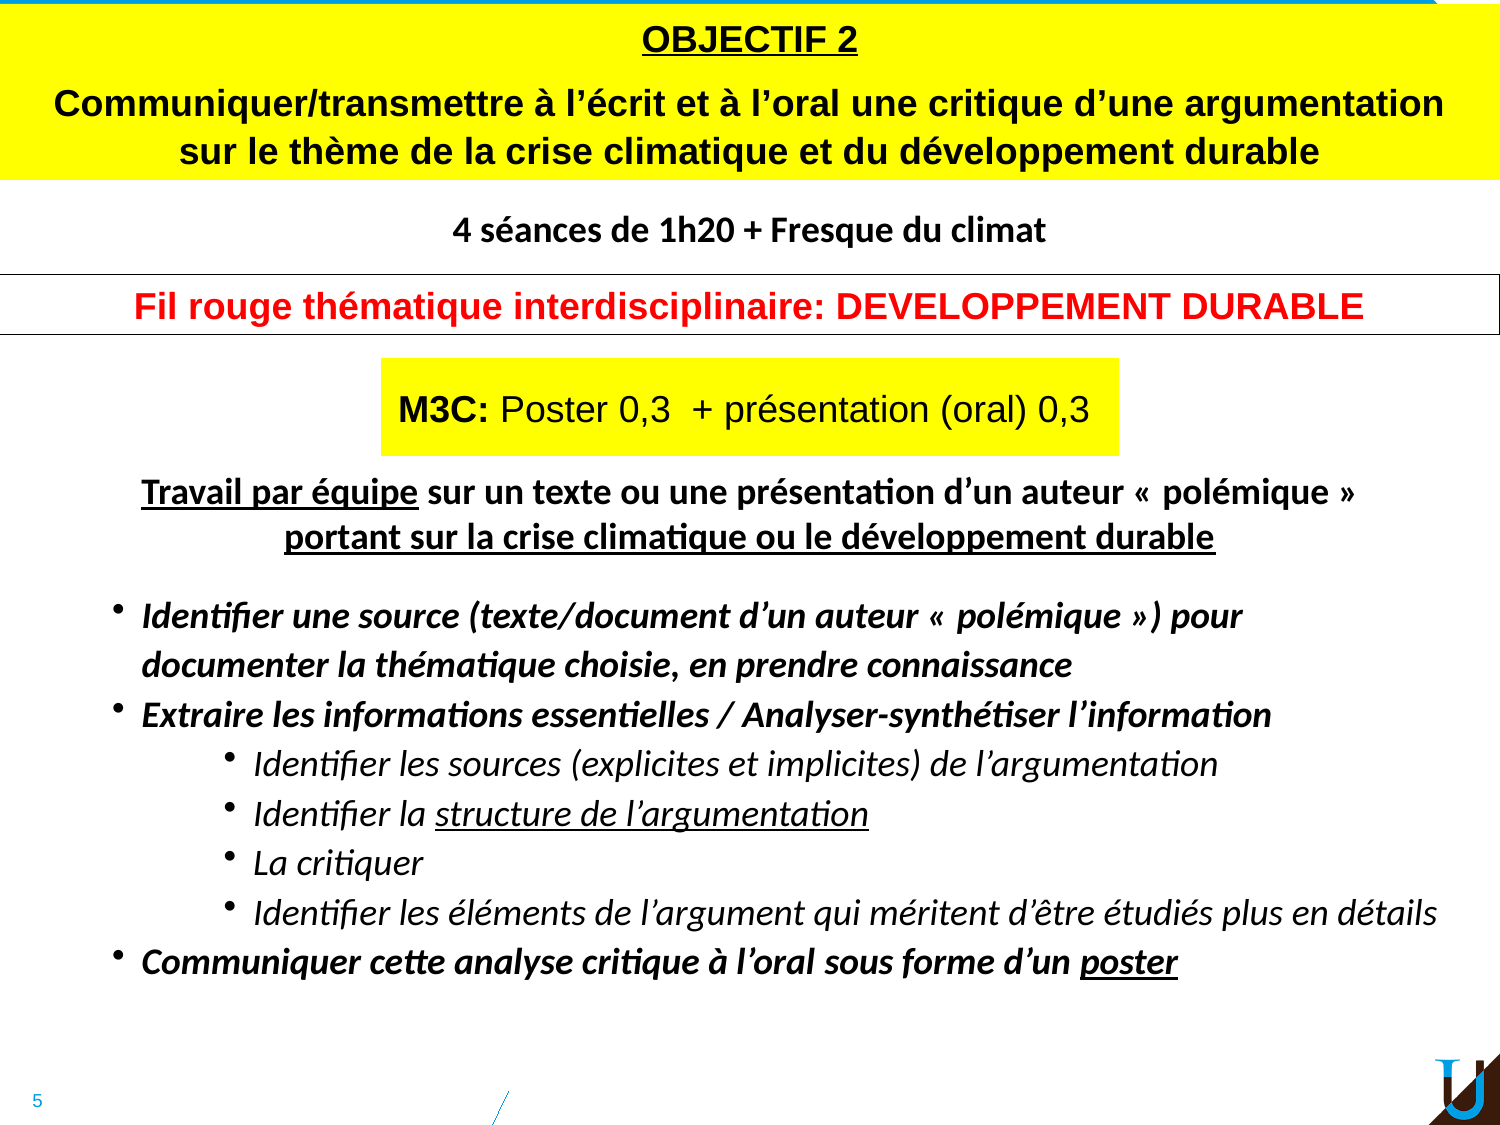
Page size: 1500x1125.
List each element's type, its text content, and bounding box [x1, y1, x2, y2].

text_box Travail par équipe sur un texte ou une présentation d’un auteur « polémique » portant sur la crise climatique ou le développement durable [97, 459, 1403, 565]
text_box OBJECTIF 2 Communiquer/transmettre à l’écrit et à l’oral une critique d’une argumentation sur le thème de la crise climatique et du développement durable [0, 3, 1500, 180]
picture [1425, 1050, 1500, 1125]
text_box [381, 353, 1119, 461]
slide_number 5 [23, 1081, 52, 1119]
text_box 4 séances de 1h20 + Fresque du climat [445, 194, 1055, 257]
text_box Identifier une source (texte/document d’un auteur « polémique ») pour documenter la thématique choisie, en prendre connaissance Extraire les informations essentielles / Analyser-synthétiser l’information Identifier les sources (explicites et implicites) de l’argumentation Identifier la structure de l’argumentation La critiquer Identifier les éléments de l’argument qui méritent d’être étudiés plus en détails Communiquer cette analyse critique à l’oral sous forme d’un poster [91, 578, 1447, 990]
text_box Fil rouge thématique interdisciplinaire: DEVELOPPEMENT DURABLE [0, 274, 1500, 335]
